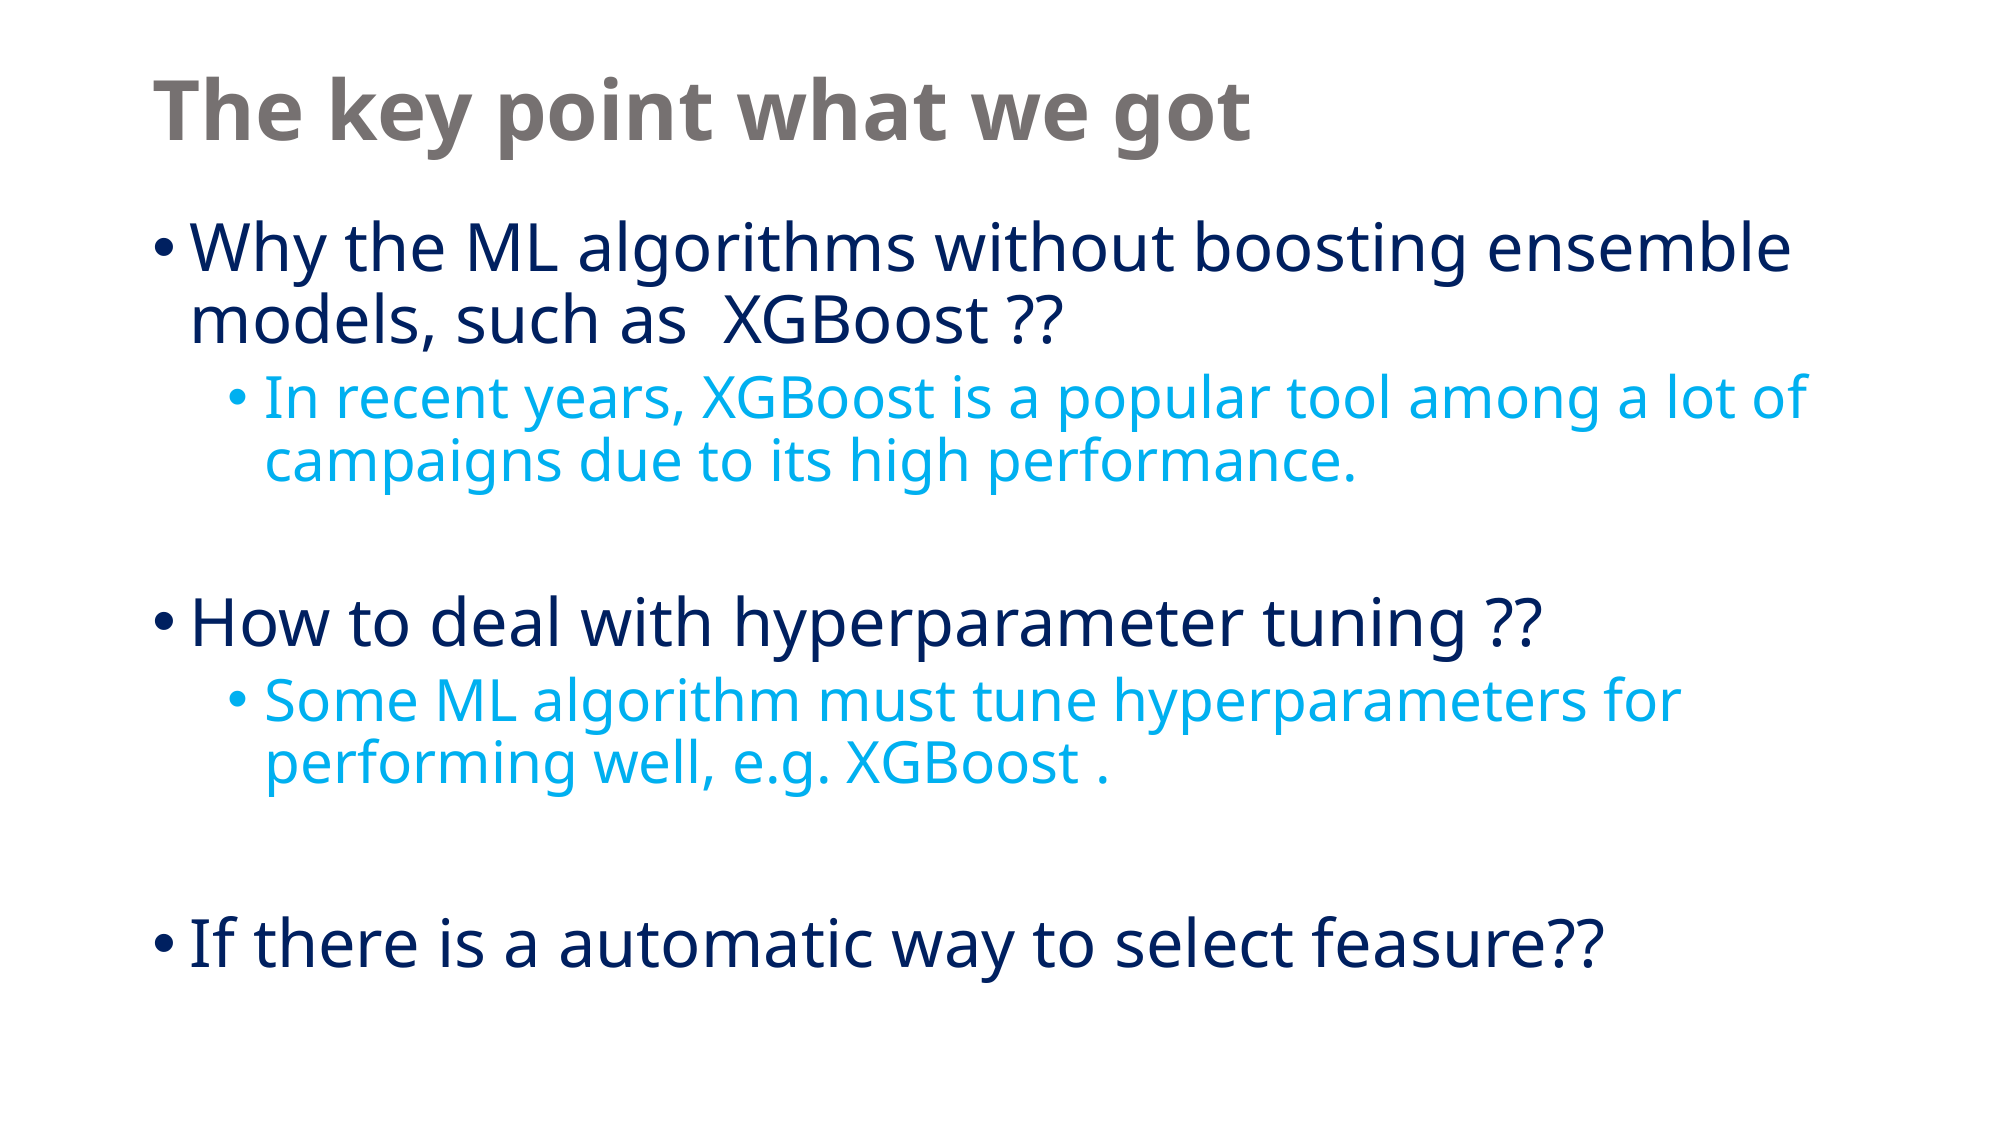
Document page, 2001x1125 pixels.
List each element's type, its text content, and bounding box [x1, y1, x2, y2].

title The key point what we got [137, 44, 1863, 183]
list Why the ML algorithms without boosting ensemble models, such as XGBoost ?? In recent years, XGBoost is a popular tool among a lot of campaigns due to its high performance. How to deal with hyperparameter tuning ?? Some ML algorithm must tune hyperparameters for performing well, e.g. XGBoost . If there is a automatic way to select feasure?? [137, 206, 1863, 1098]
